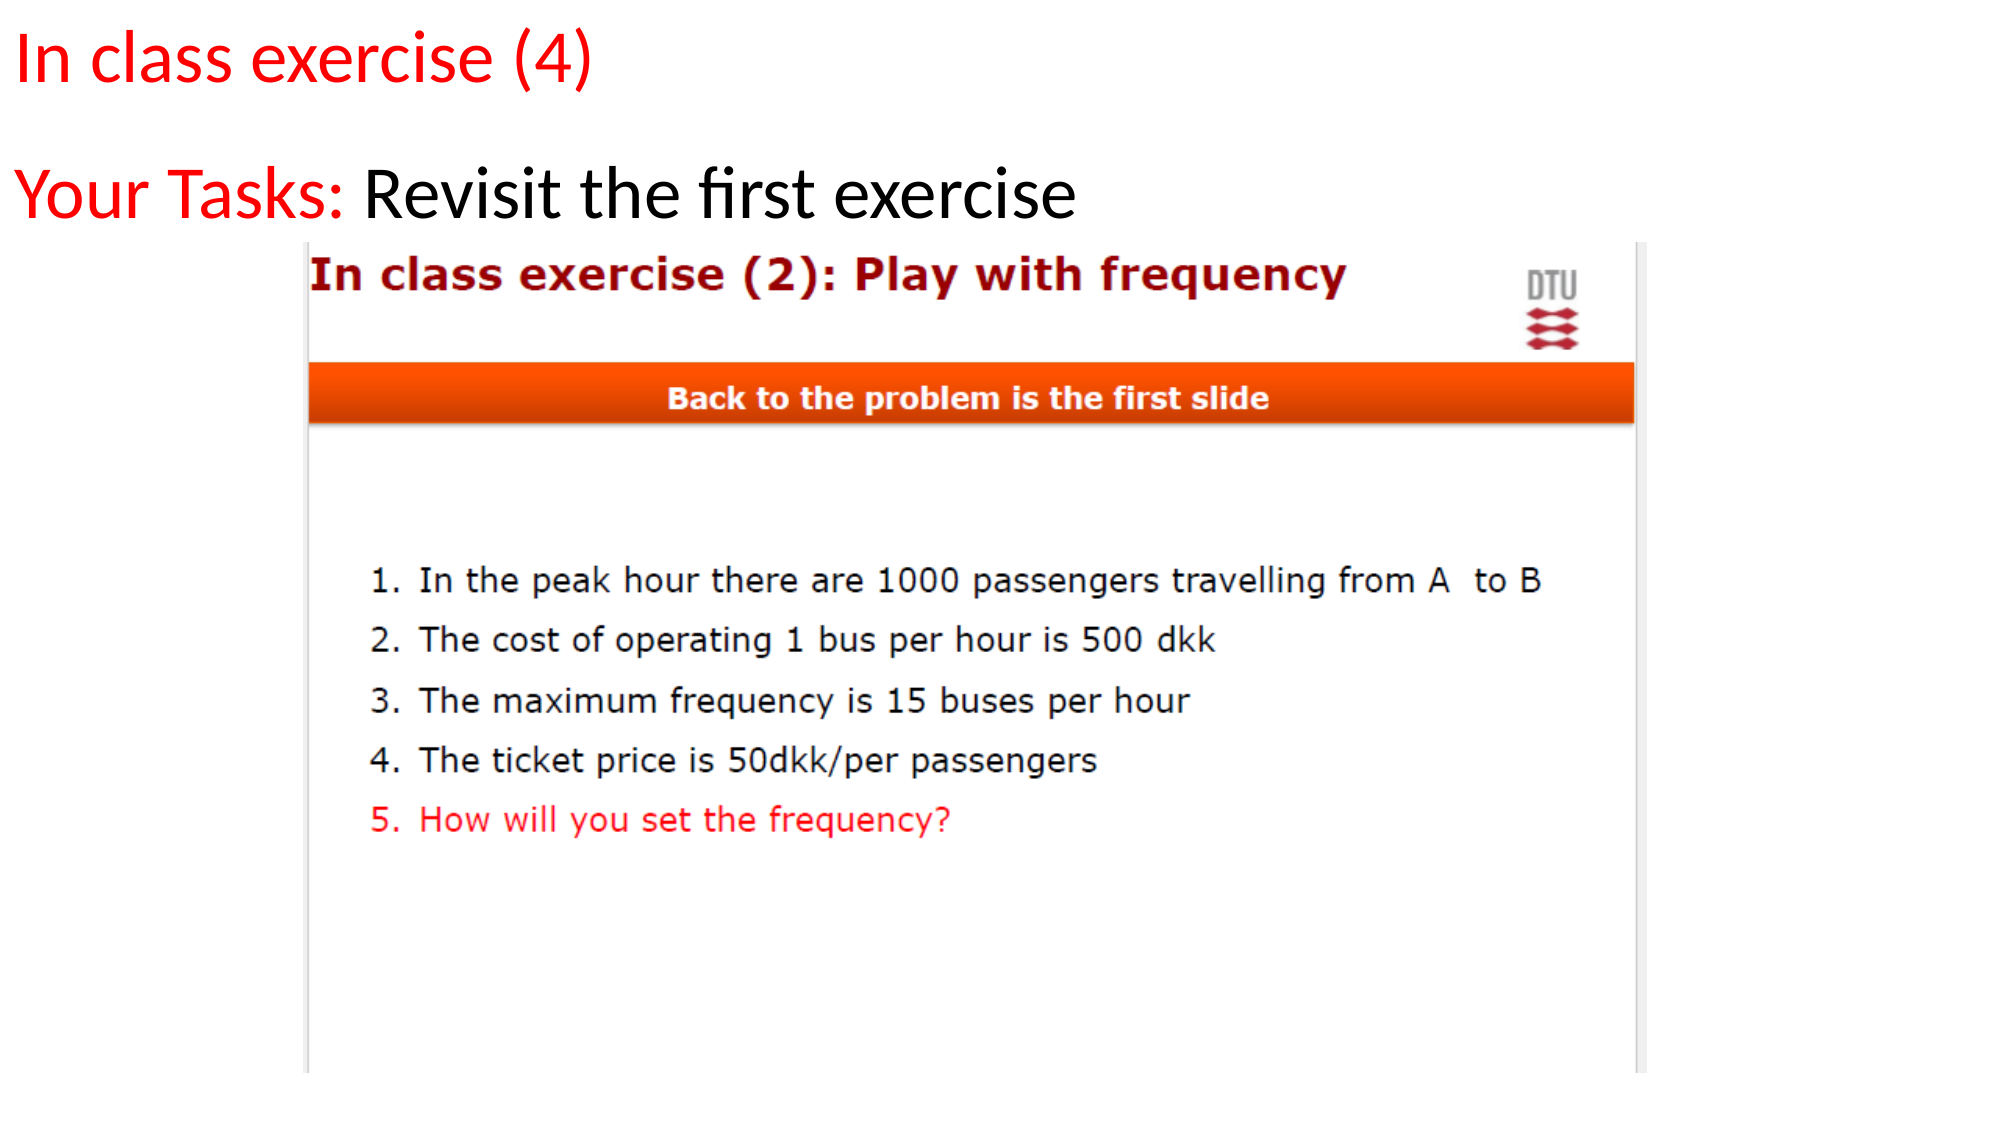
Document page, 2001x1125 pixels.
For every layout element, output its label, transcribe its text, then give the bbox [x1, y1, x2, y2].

text_box Your Tasks: Revisit the first exercise [0, 136, 1769, 242]
text_box In class exercise (4) [0, 0, 2000, 105]
picture [303, 242, 1647, 1073]
